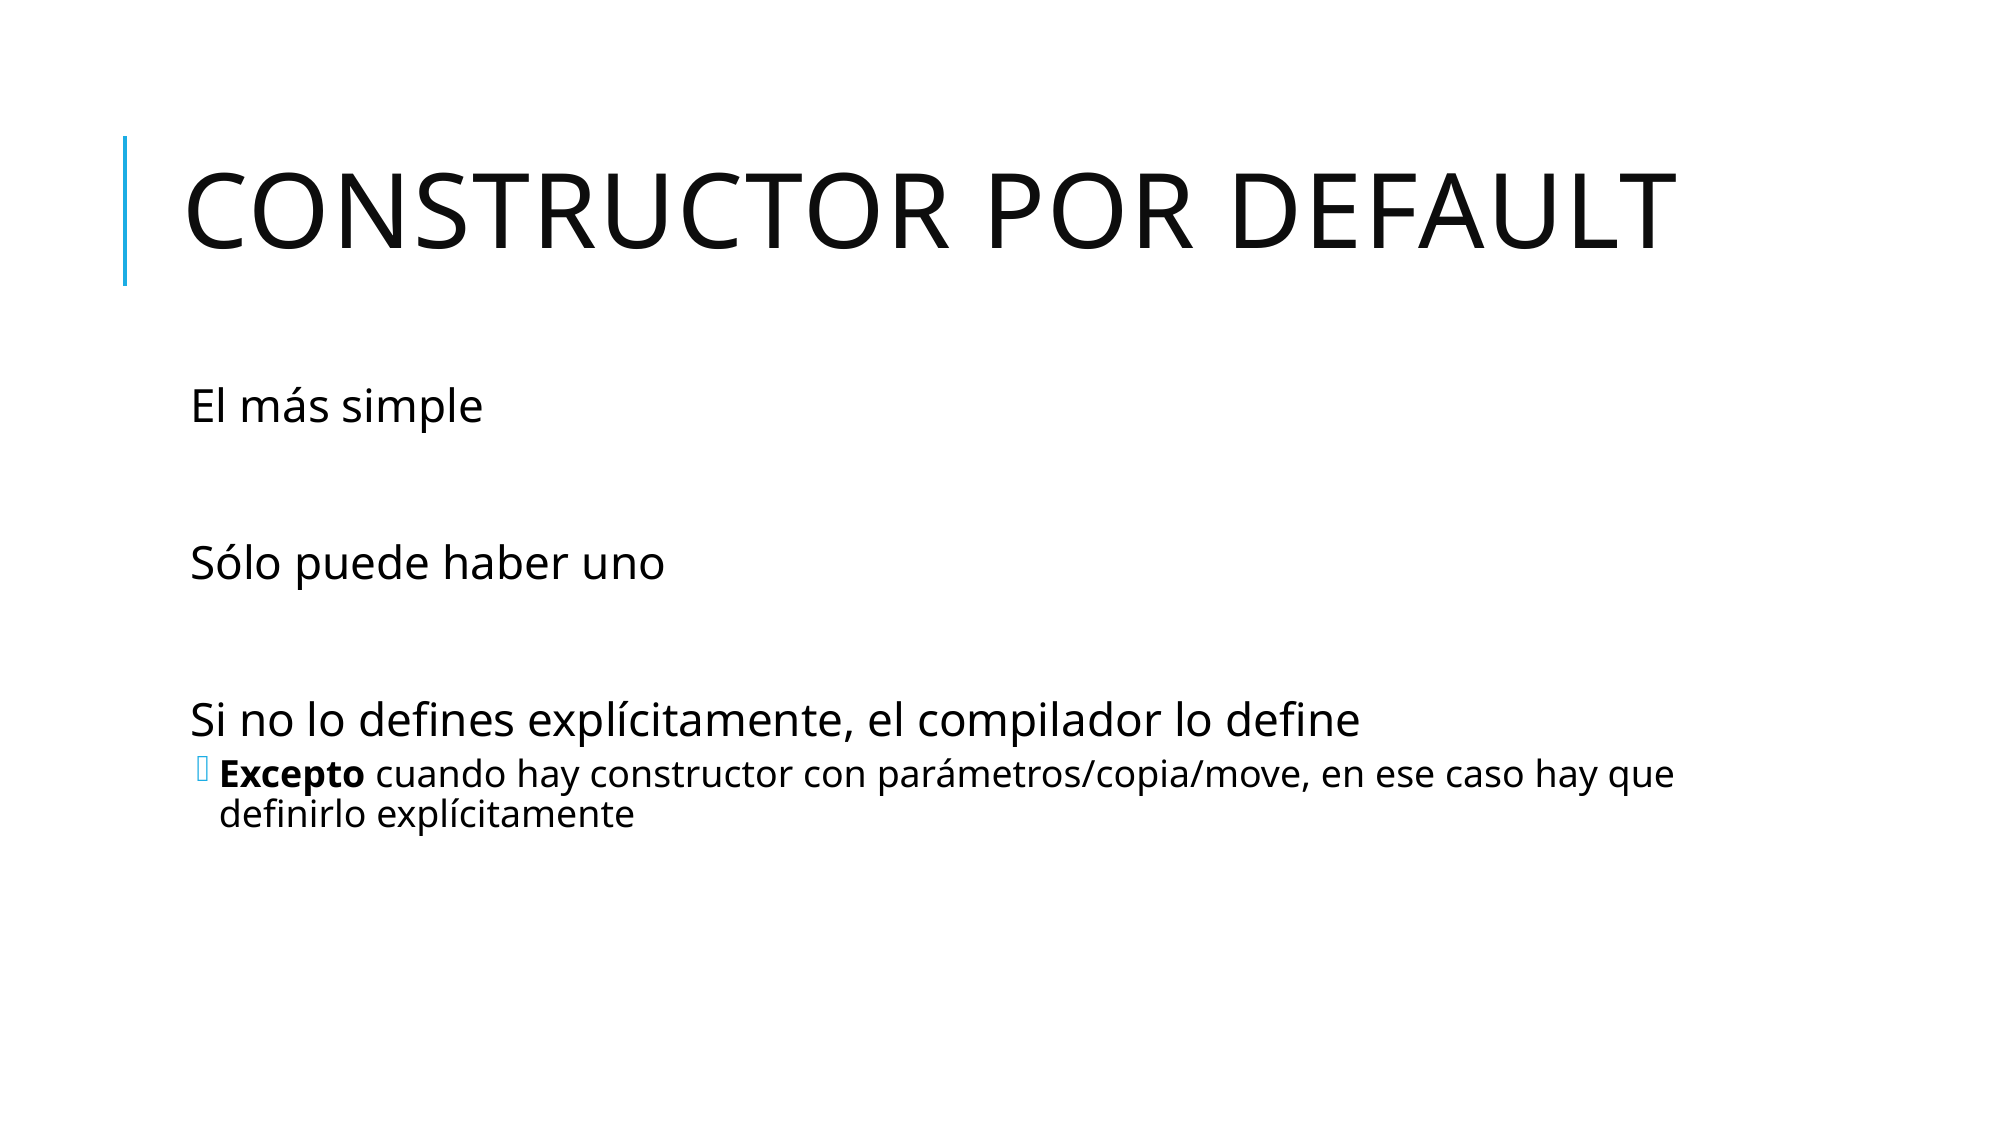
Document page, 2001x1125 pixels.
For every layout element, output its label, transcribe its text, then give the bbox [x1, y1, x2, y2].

title Constructor por default [168, 96, 1763, 342]
list El más simple Sólo puede haber uno Si no lo defines explícitamente, el compilador lo define Excepto cuando hay constructor con parámetros/copia/move, en ese caso hay que definirlo explícitamente [168, 375, 1763, 1035]
